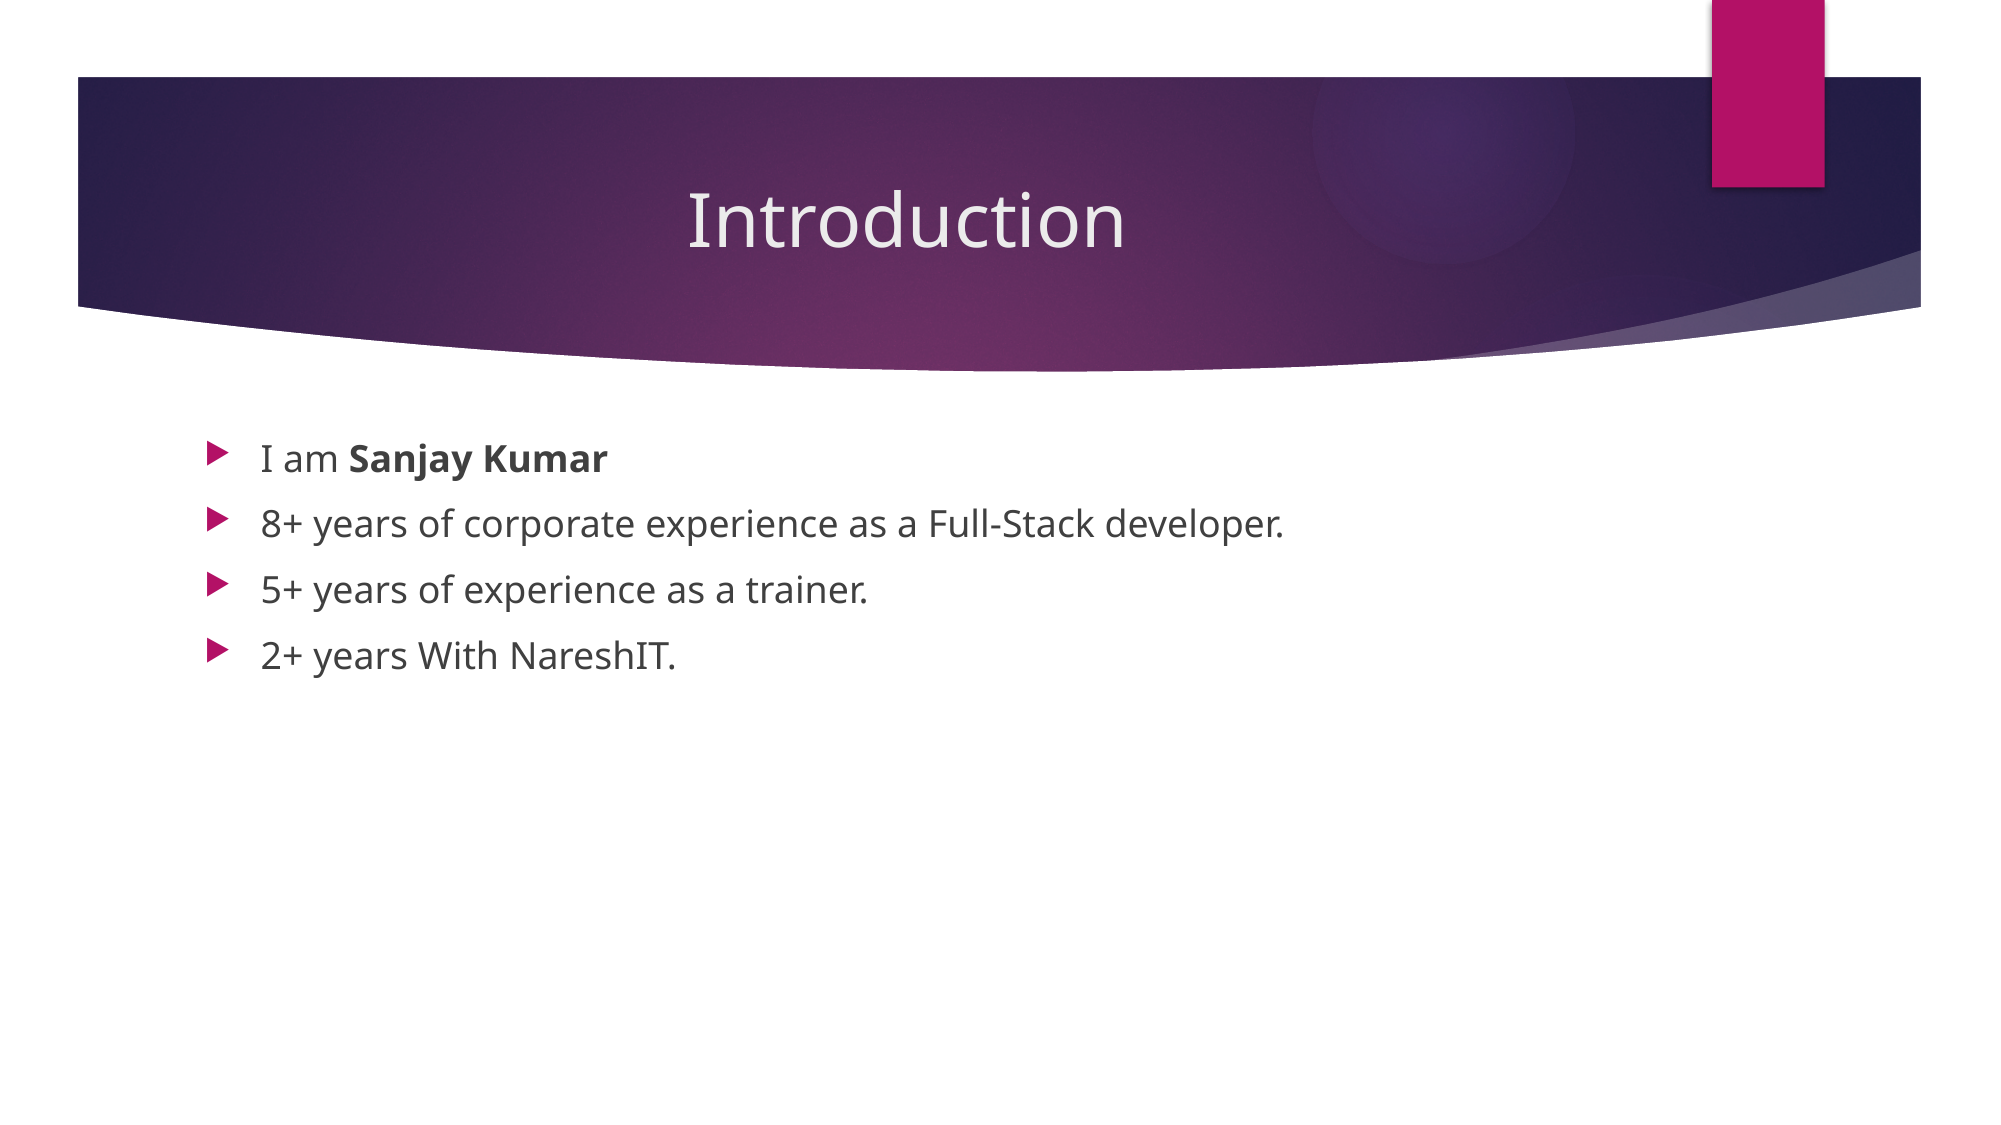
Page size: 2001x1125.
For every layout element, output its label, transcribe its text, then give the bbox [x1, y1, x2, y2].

title Introduction [189, 159, 1627, 276]
list I am Sanjay Kumar 8+ years of corporate experience as a Full-Stack developer. 5+ years of experience as a trainer. 2+ years With NareshIT. [189, 427, 1638, 988]
